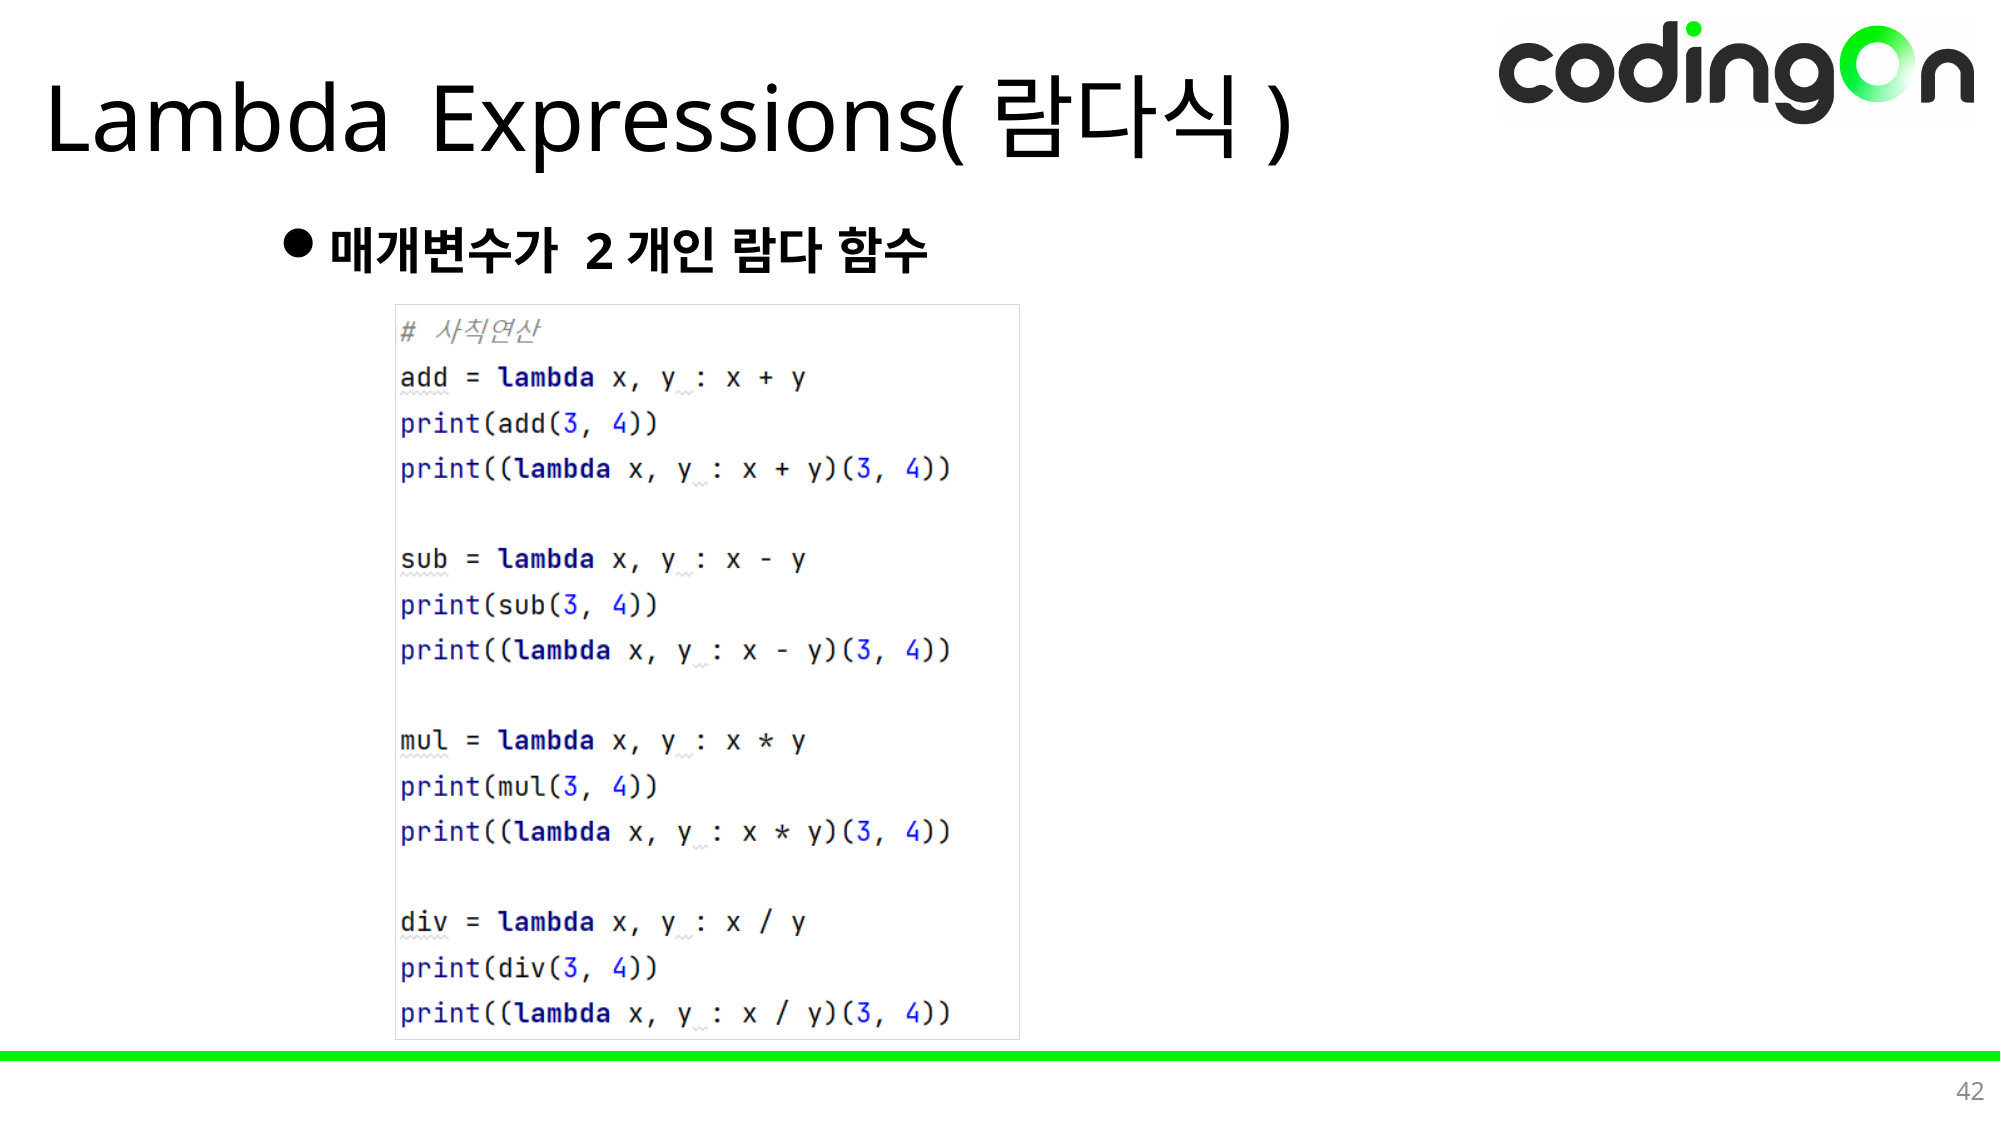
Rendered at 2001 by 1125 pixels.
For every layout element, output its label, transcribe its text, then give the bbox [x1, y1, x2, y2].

text_box 매개변수가 2개인 람다 함수 [259, 216, 982, 283]
picture [395, 304, 1020, 1040]
slide_number 42 [1550, 1062, 2000, 1123]
picture [1724, 20, 1974, 125]
title Lambda Expressions(람다식) [0, 0, 1724, 216]
